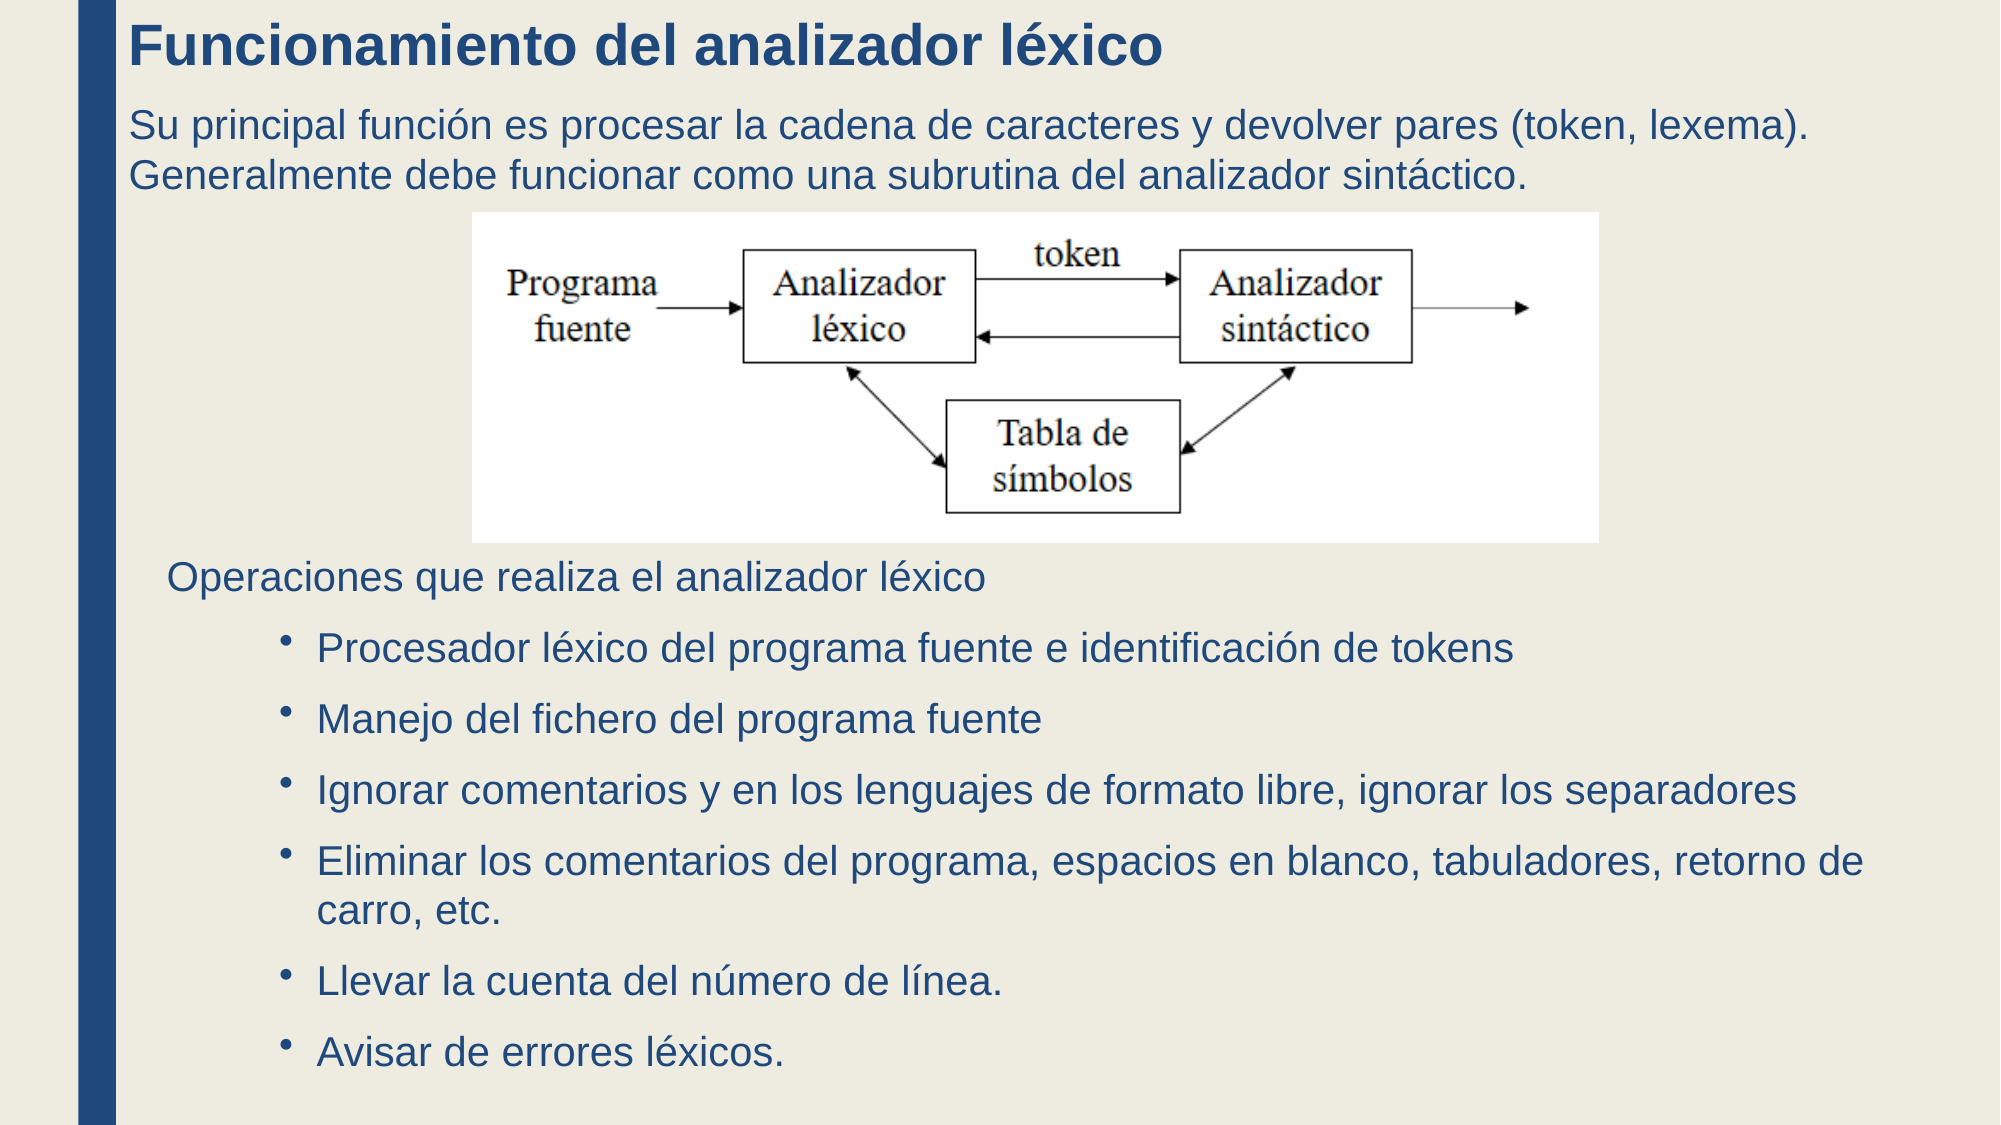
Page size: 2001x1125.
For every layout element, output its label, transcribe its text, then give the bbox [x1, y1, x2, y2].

picture [472, 212, 1599, 543]
text_box Funcionamiento del analizador léxico Su principal función es procesar la cadena de caracteres y devolver pares (token, lexema). Generalmente debe funcionar como una subrutina del analizador sintáctico. [113, 0, 1889, 206]
text_box Operaciones que realiza el analizador léxico Procesador léxico del programa fuente e identificación de tokens Manejo del fichero del programa fuente Ignorar comentarios y en los lenguajes de formato libre, ignorar los separadores Eliminar los comentarios del programa, espacios en blanco, tabuladores, retorno de carro, etc. Llevar la cuenta del número de línea. Avisar de errores léxicos. [151, 542, 1889, 1083]
